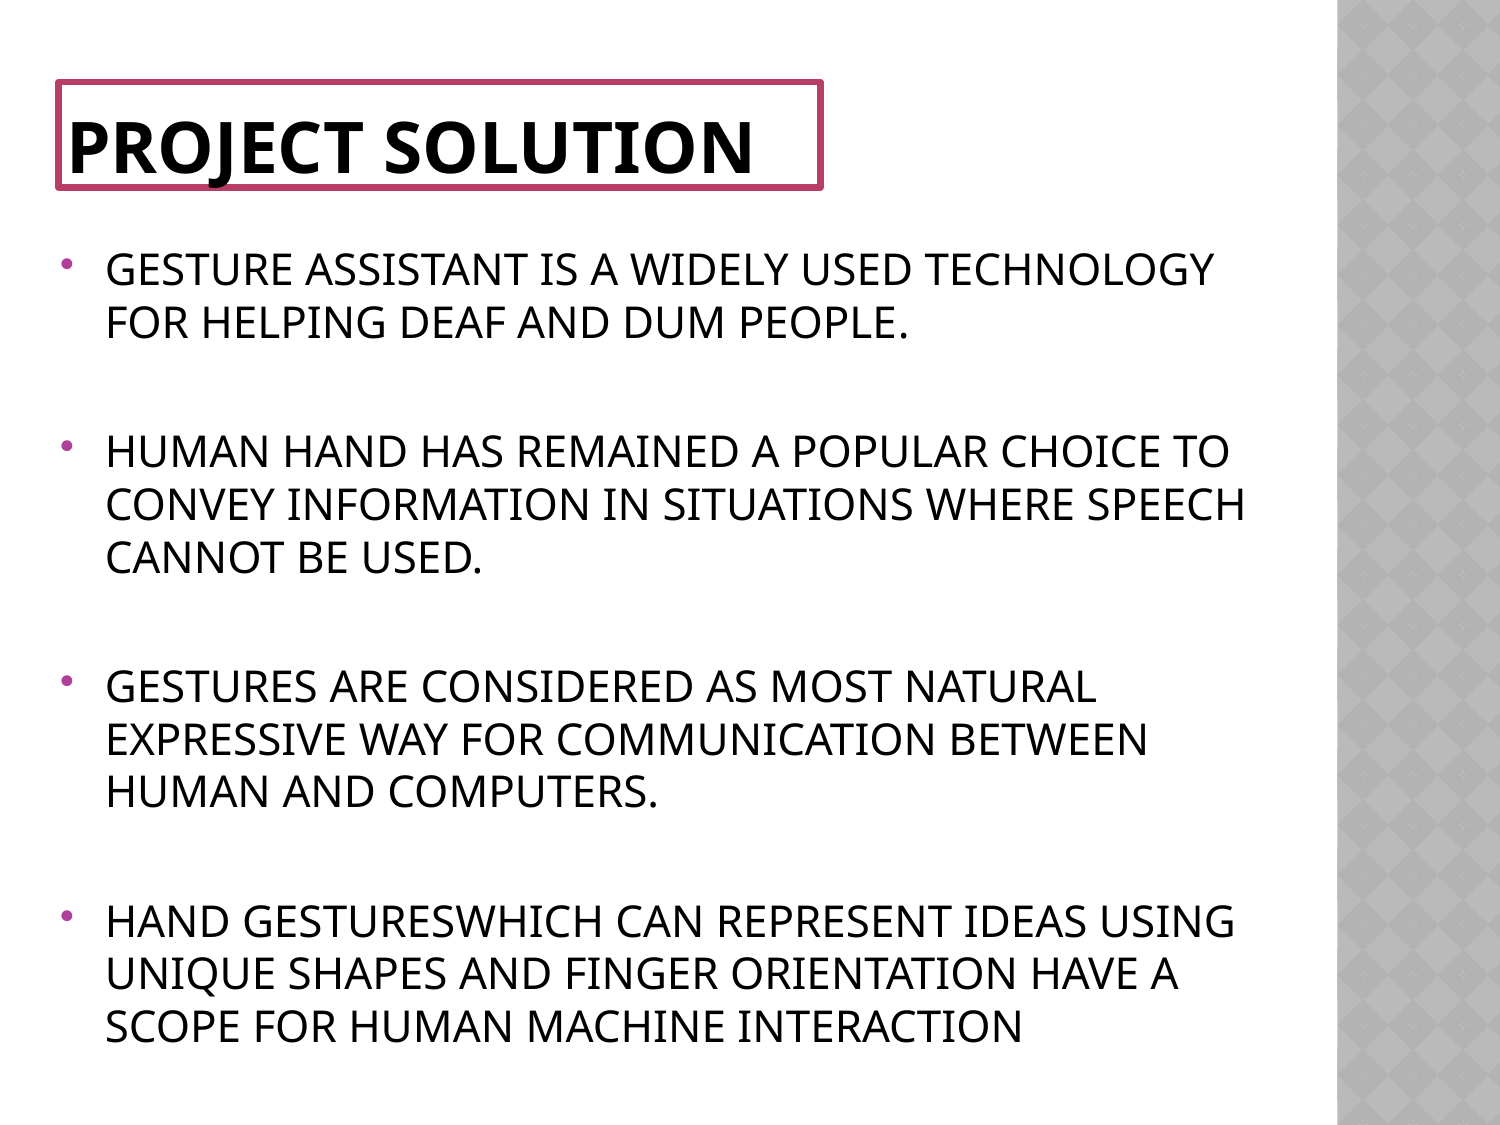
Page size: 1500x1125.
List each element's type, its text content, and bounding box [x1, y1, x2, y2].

list GESTURE ASSISTANT IS A WIDELY USED TECHNOLOGY FOR HELPING DEAF AND DUM PEOPLE. HUMAN HAND HAS REMAINED A POPULAR CHOICE TO CONVEY INFORMATION IN SITUATIONS WHERE SPEECH CANNOT BE USED. GESTURES ARE CONSIDERED AS MOST NATURAL EXPRESSIVE WAY FOR COMMUNICATION BETWEEN HUMAN AND COMPUTERS. HAND GESTURESWHICH CAN REPRESENT IDEAS USING UNIQUE SHAPES AND FINGER ORIENTATION HAVE A SCOPE FOR HUMAN MACHINE INTERACTION [46, 234, 1301, 1059]
title PROJECT SOLUTION [55, 79, 824, 191]
